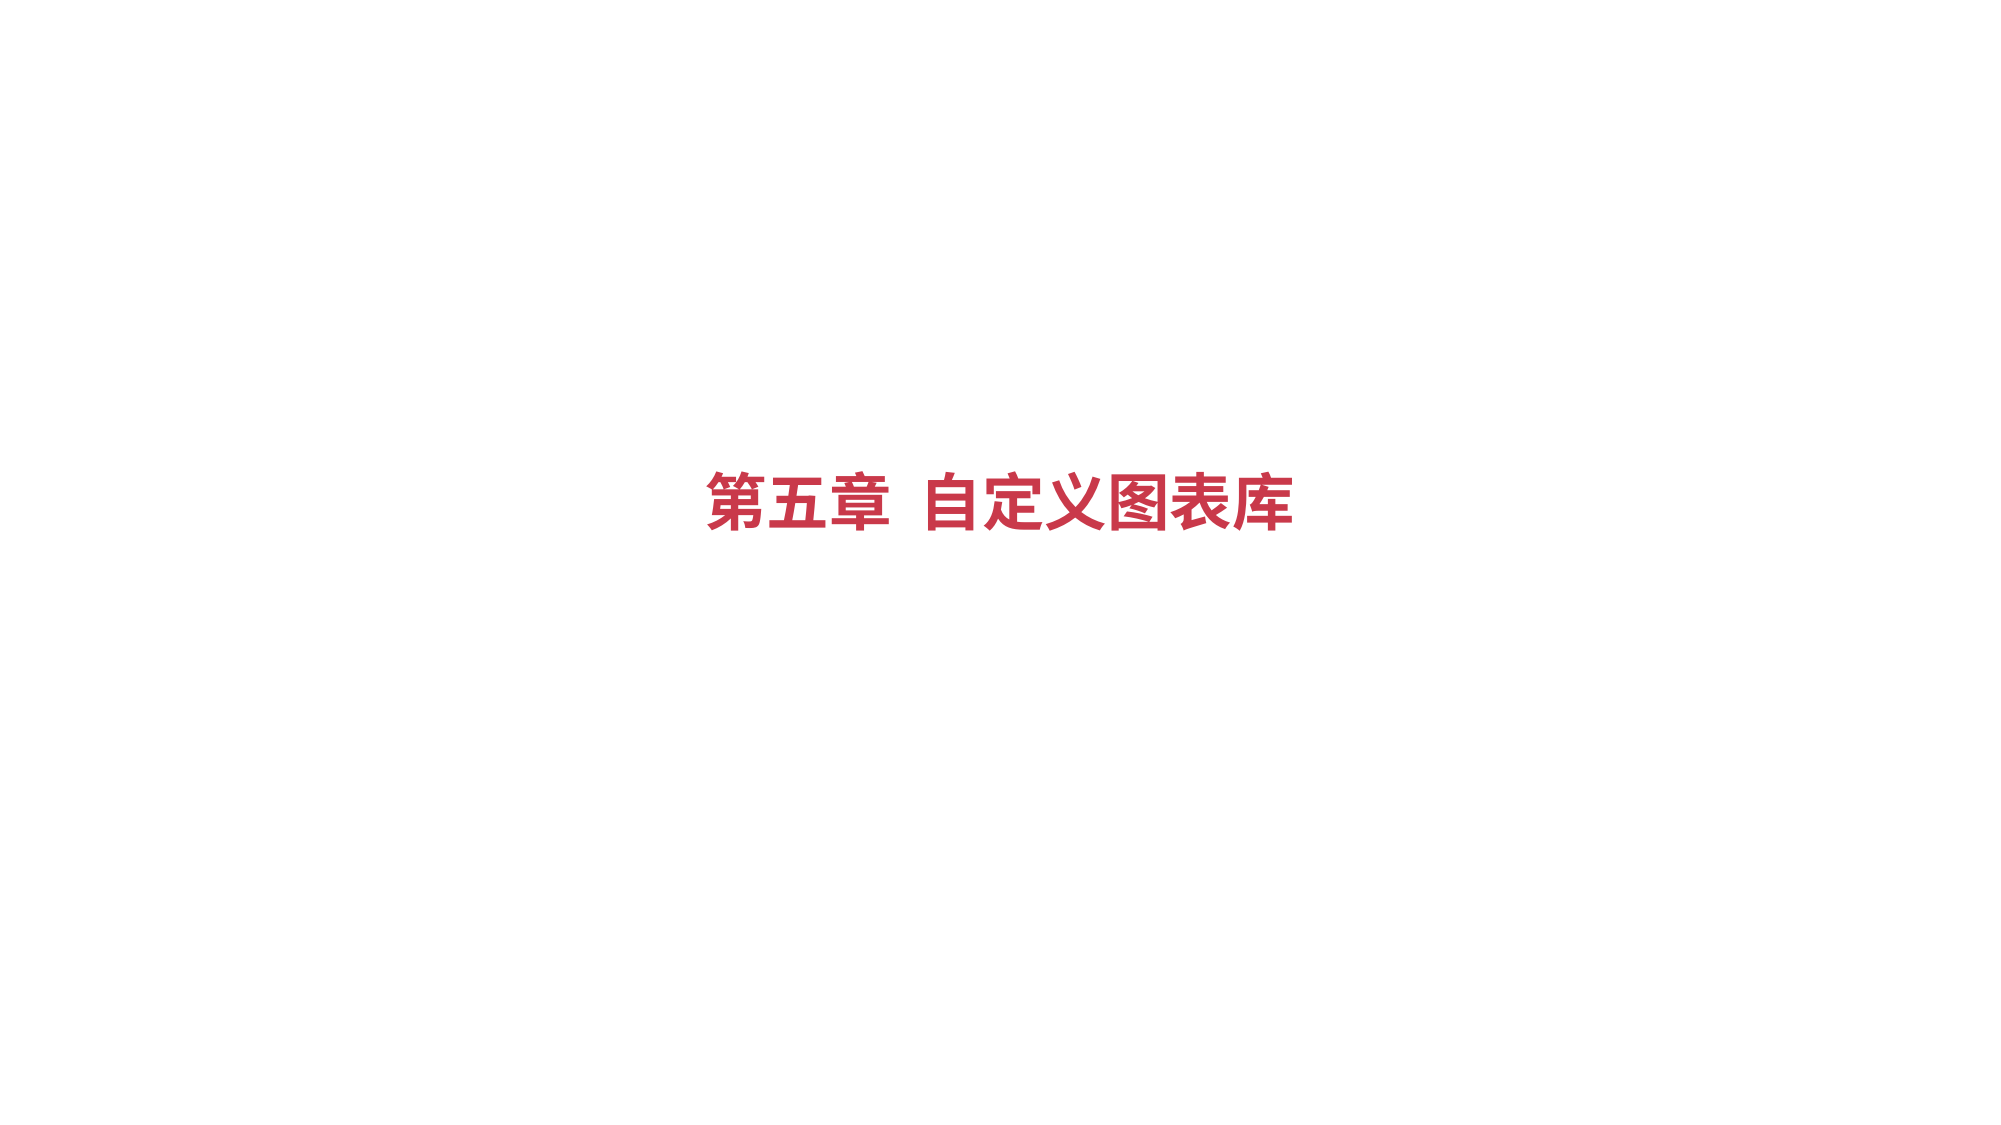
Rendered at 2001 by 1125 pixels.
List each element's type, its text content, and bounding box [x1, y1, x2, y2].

text_box 第五章 自定义图表库 [689, 455, 1311, 545]
